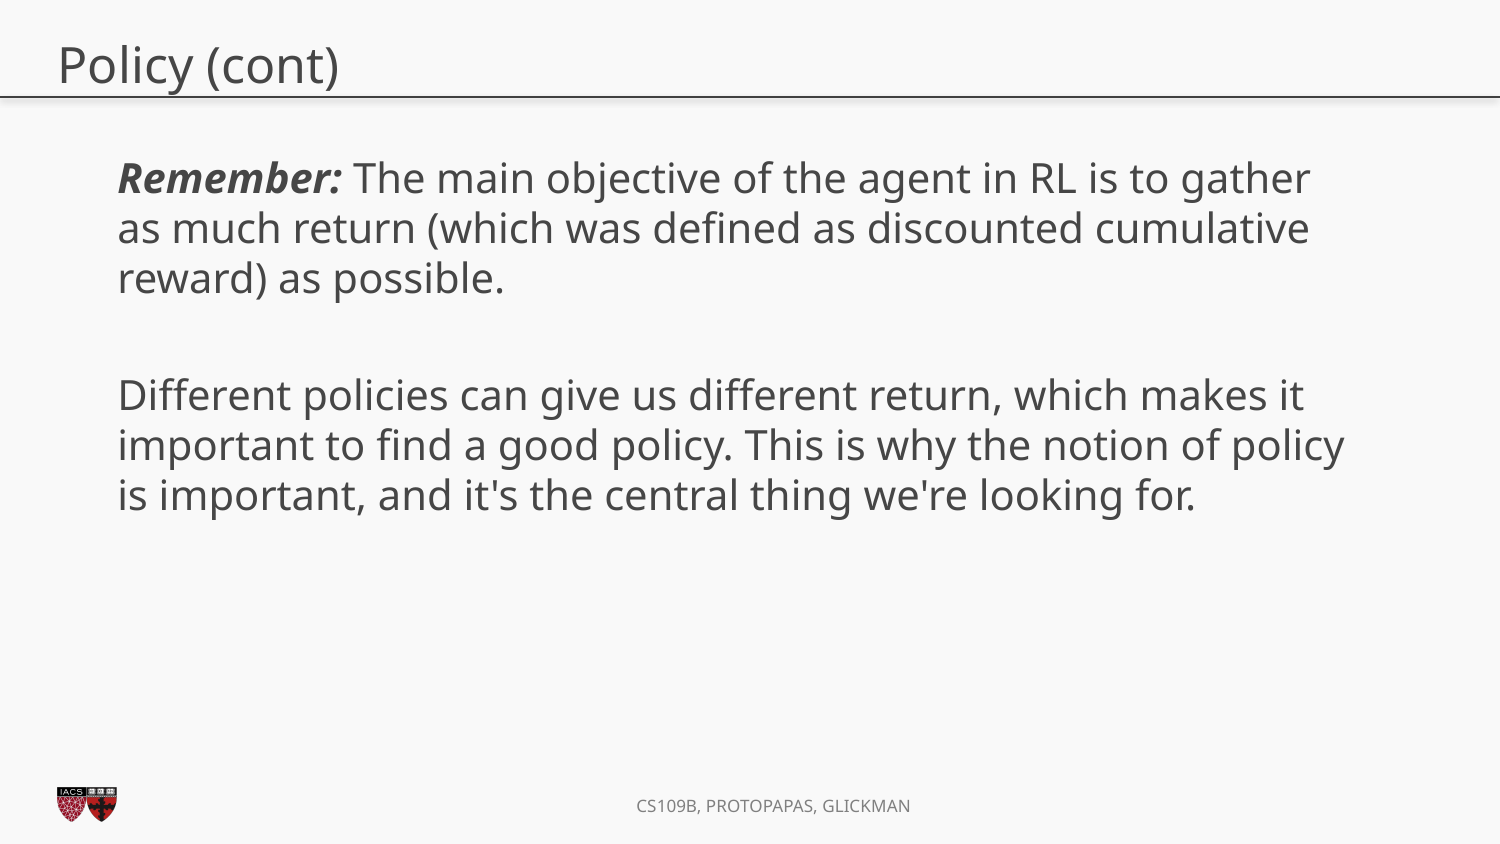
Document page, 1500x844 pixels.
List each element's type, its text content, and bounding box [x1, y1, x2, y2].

picture [56, 787, 117, 822]
list Remember: The main objective of the agent in RL is to gather as much return (which was defined as discounted cumulative reward) as possible. Different policies can give us different return, which makes it important to find a good policy. This is why the notion of policy is important, and it's the central thing we're looking for. [102, 144, 1374, 405]
title Policy (cont) [42, 26, 1458, 121]
